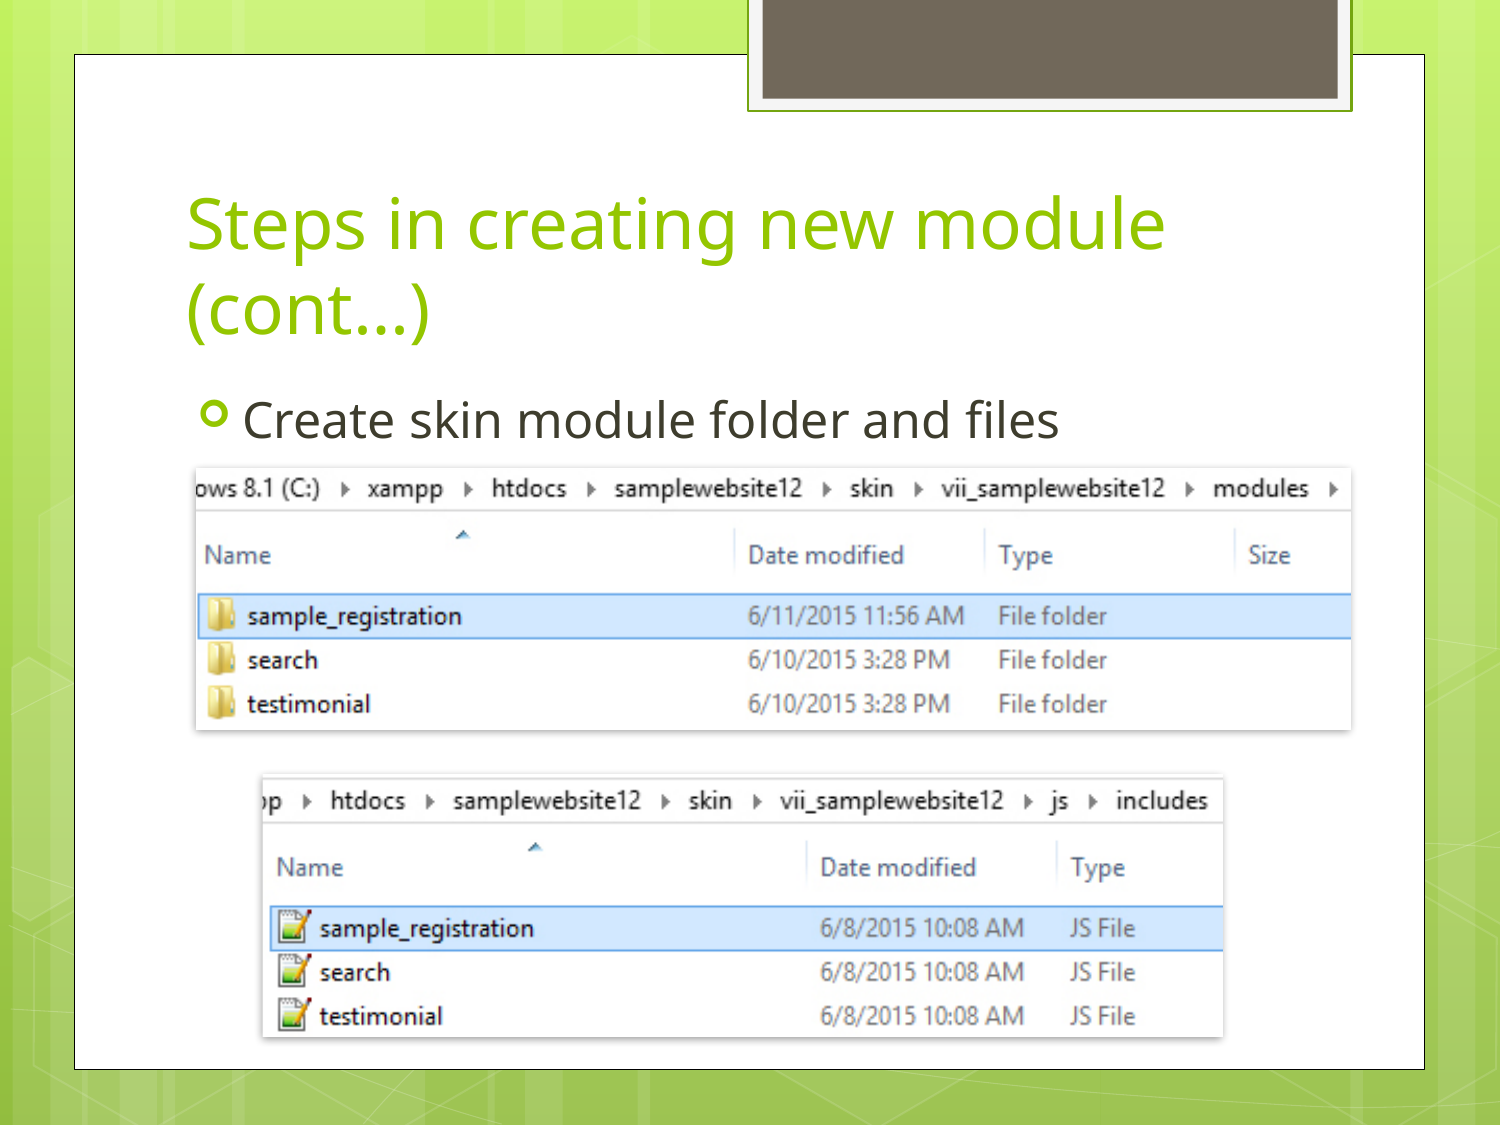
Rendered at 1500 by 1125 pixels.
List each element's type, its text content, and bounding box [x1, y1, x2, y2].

picture [262, 774, 1224, 1037]
list Create skin module folder and files [171, 381, 1283, 957]
picture [196, 468, 1352, 730]
title Steps in creating new module (cont…) [171, 168, 1324, 357]
